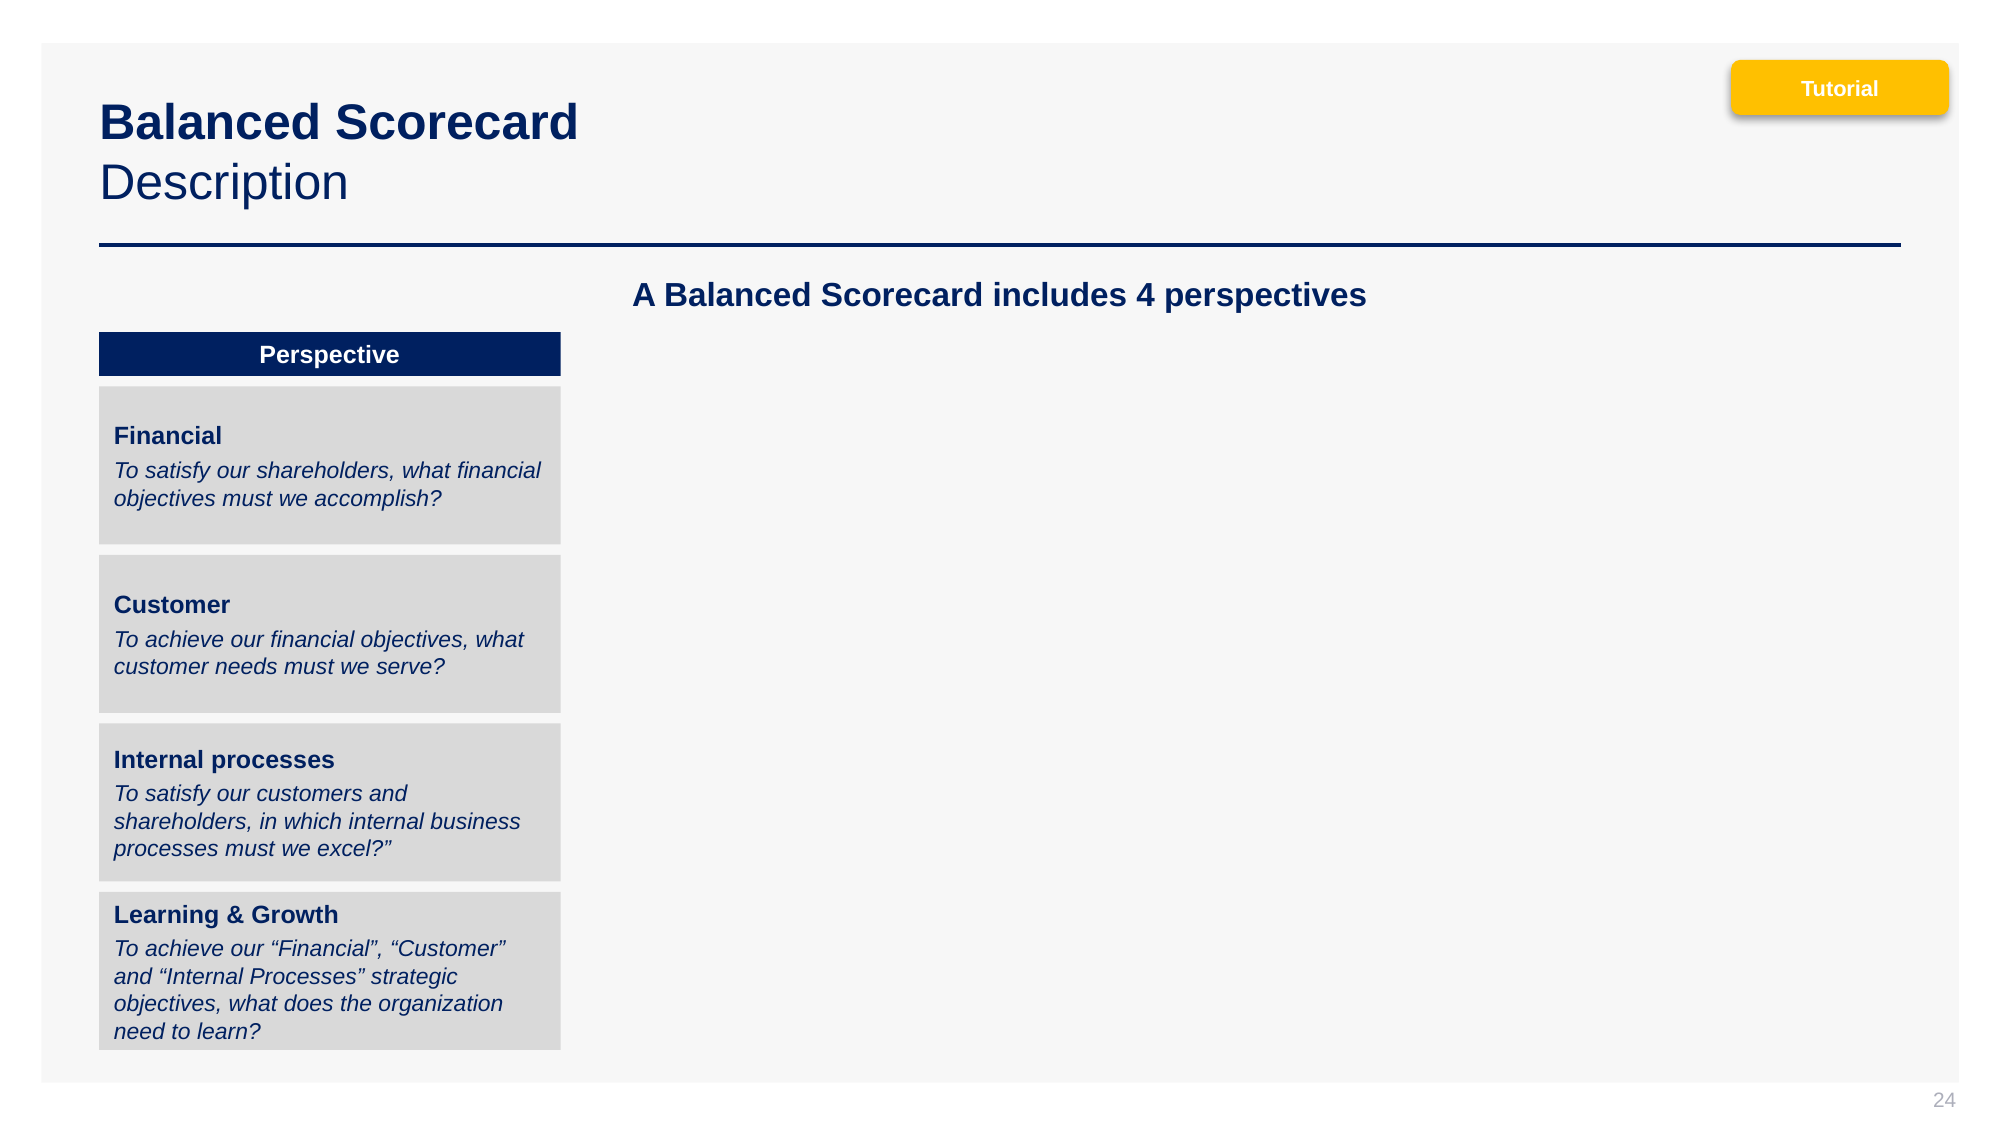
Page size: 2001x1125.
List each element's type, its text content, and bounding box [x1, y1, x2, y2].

text_box Internal processes To satisfy our customers and shareholders, in which internal business processes must we excel?” [99, 723, 561, 882]
slide_number 24 [1506, 1088, 1957, 1119]
text_box Perspective [99, 332, 561, 376]
title Balanced Scorecard Description [84, 59, 1901, 239]
text_box Tutorial [1729, 58, 1951, 117]
text_box Customer To achieve our financial objectives, what customer needs must we serve? [99, 554, 561, 713]
text_box Financial To satisfy our shareholders, what financial objectives must we accomplish? [99, 386, 561, 545]
text_box Learning & Growth To achieve our “Financial”, “Customer” and “Internal Processes” strategic objectives, what does the organization need to learn? [99, 891, 561, 1050]
text_box A Balanced Scorecard includes 4 perspectives [240, 265, 1760, 321]
